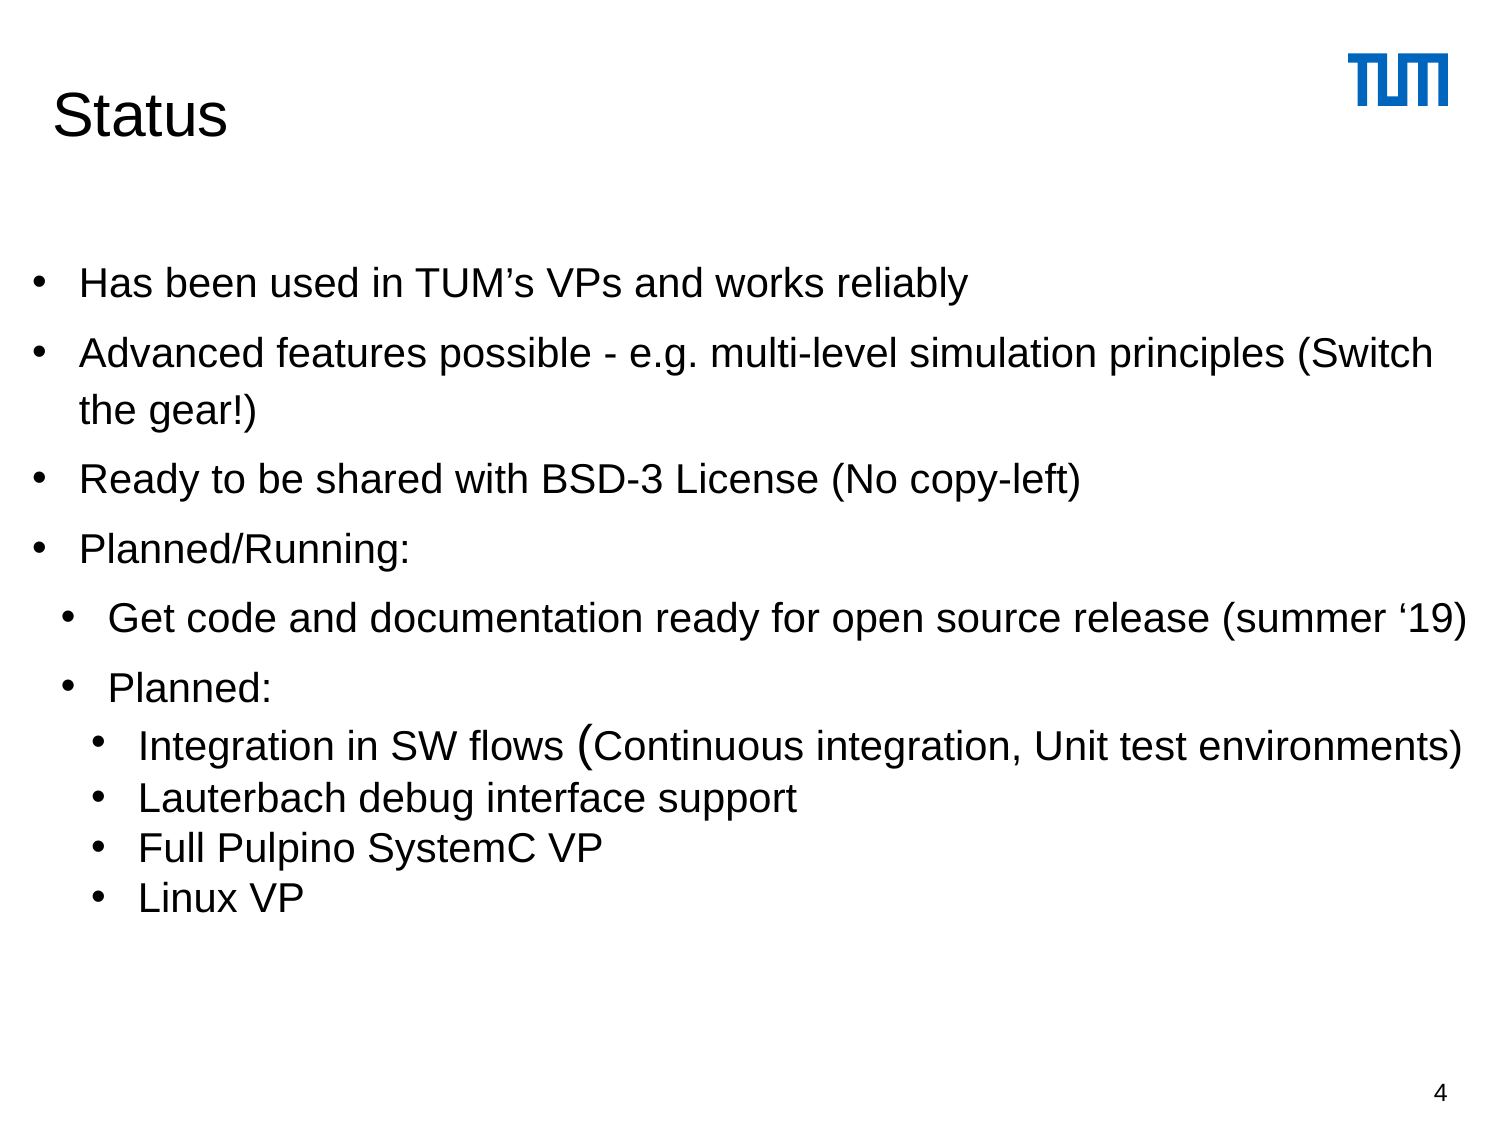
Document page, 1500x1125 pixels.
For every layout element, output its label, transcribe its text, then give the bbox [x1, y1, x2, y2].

list Has been used in TUM’s VPs and works reliably Advanced features possible - e.g. multi-level simulation principles (Switch the gear!) Ready to be shared with BSD-3 License (No copy-left) Planned/Running: Get code and documentation ready for open source release (summer ‘19) Planned: Integration in SW flows (Continuous integration, Unit test environments) Lauterbach debug interface support Full Pulpino SystemC VP Linux VP [31, 249, 1486, 1021]
slide_number 4 [1111, 1061, 1448, 1122]
title Status [52, 81, 1449, 150]
